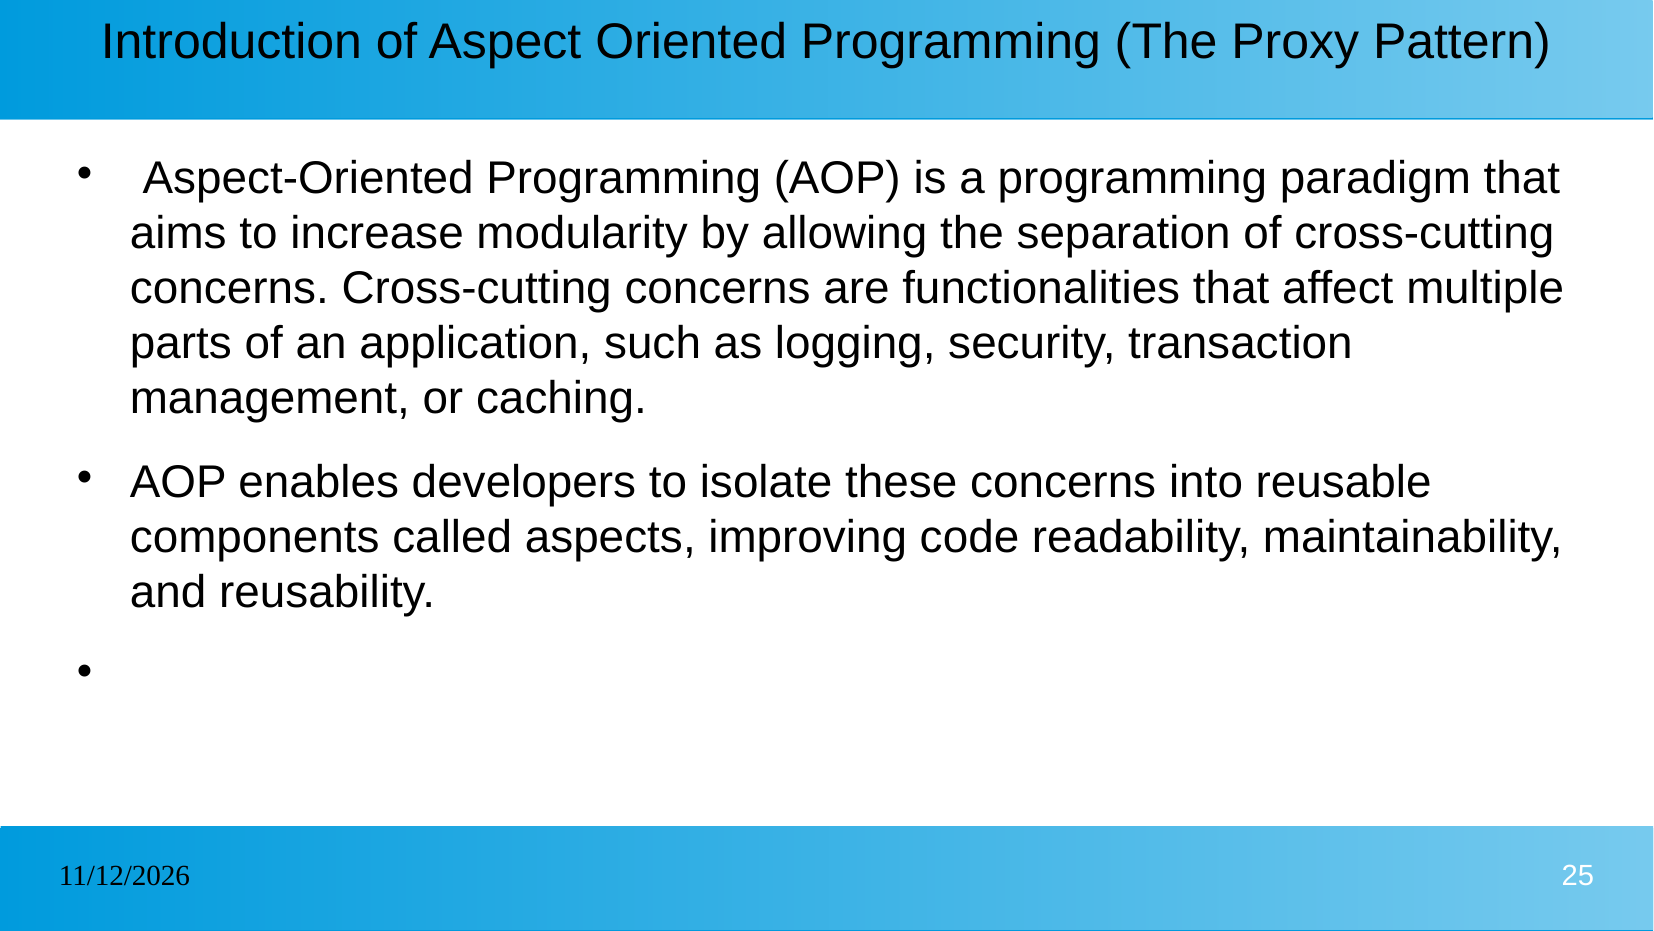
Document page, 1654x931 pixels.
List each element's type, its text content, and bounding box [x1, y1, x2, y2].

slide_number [59, 856, 443, 915]
slide_number 25 [1210, 856, 1595, 915]
list Aspect-Oriented Programming (AOP) is a programming paradigm that aims to increase modularity by allowing the separation of cross-cutting concerns. Cross-cutting concerns are functionalities that affect multiple parts of an application, such as logging, security, transaction management, or caching. AOP enables developers to isolate these concerns into reusable components called aspects, improving code readability, maintainability, and reusability. [59, 147, 1595, 738]
title Introduction of Aspect Oriented Programming (The Proxy Pattern) [59, 29, 1595, 108]
